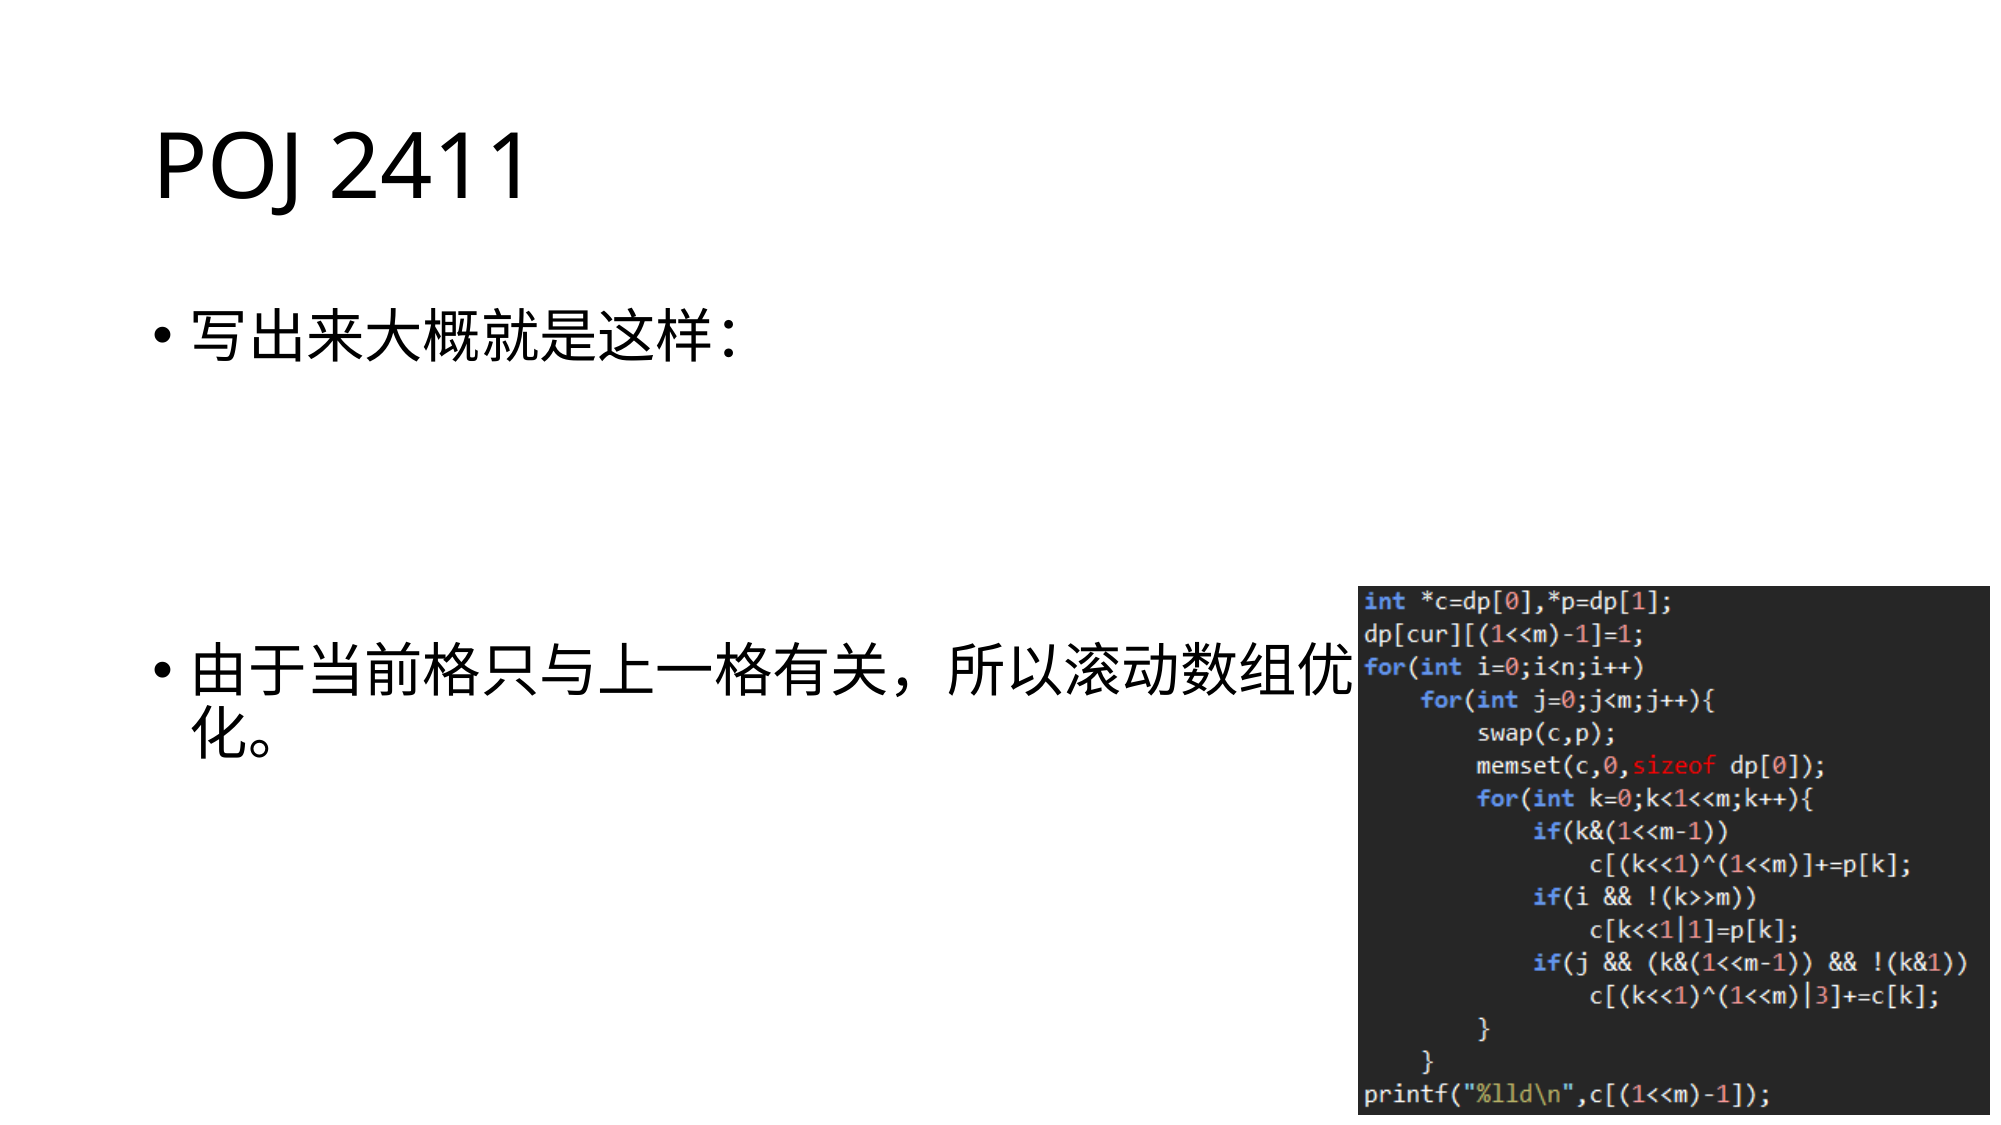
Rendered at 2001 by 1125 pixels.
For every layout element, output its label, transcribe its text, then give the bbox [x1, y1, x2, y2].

title POJ 2411 [137, 59, 1863, 278]
picture [1358, 586, 1990, 1115]
